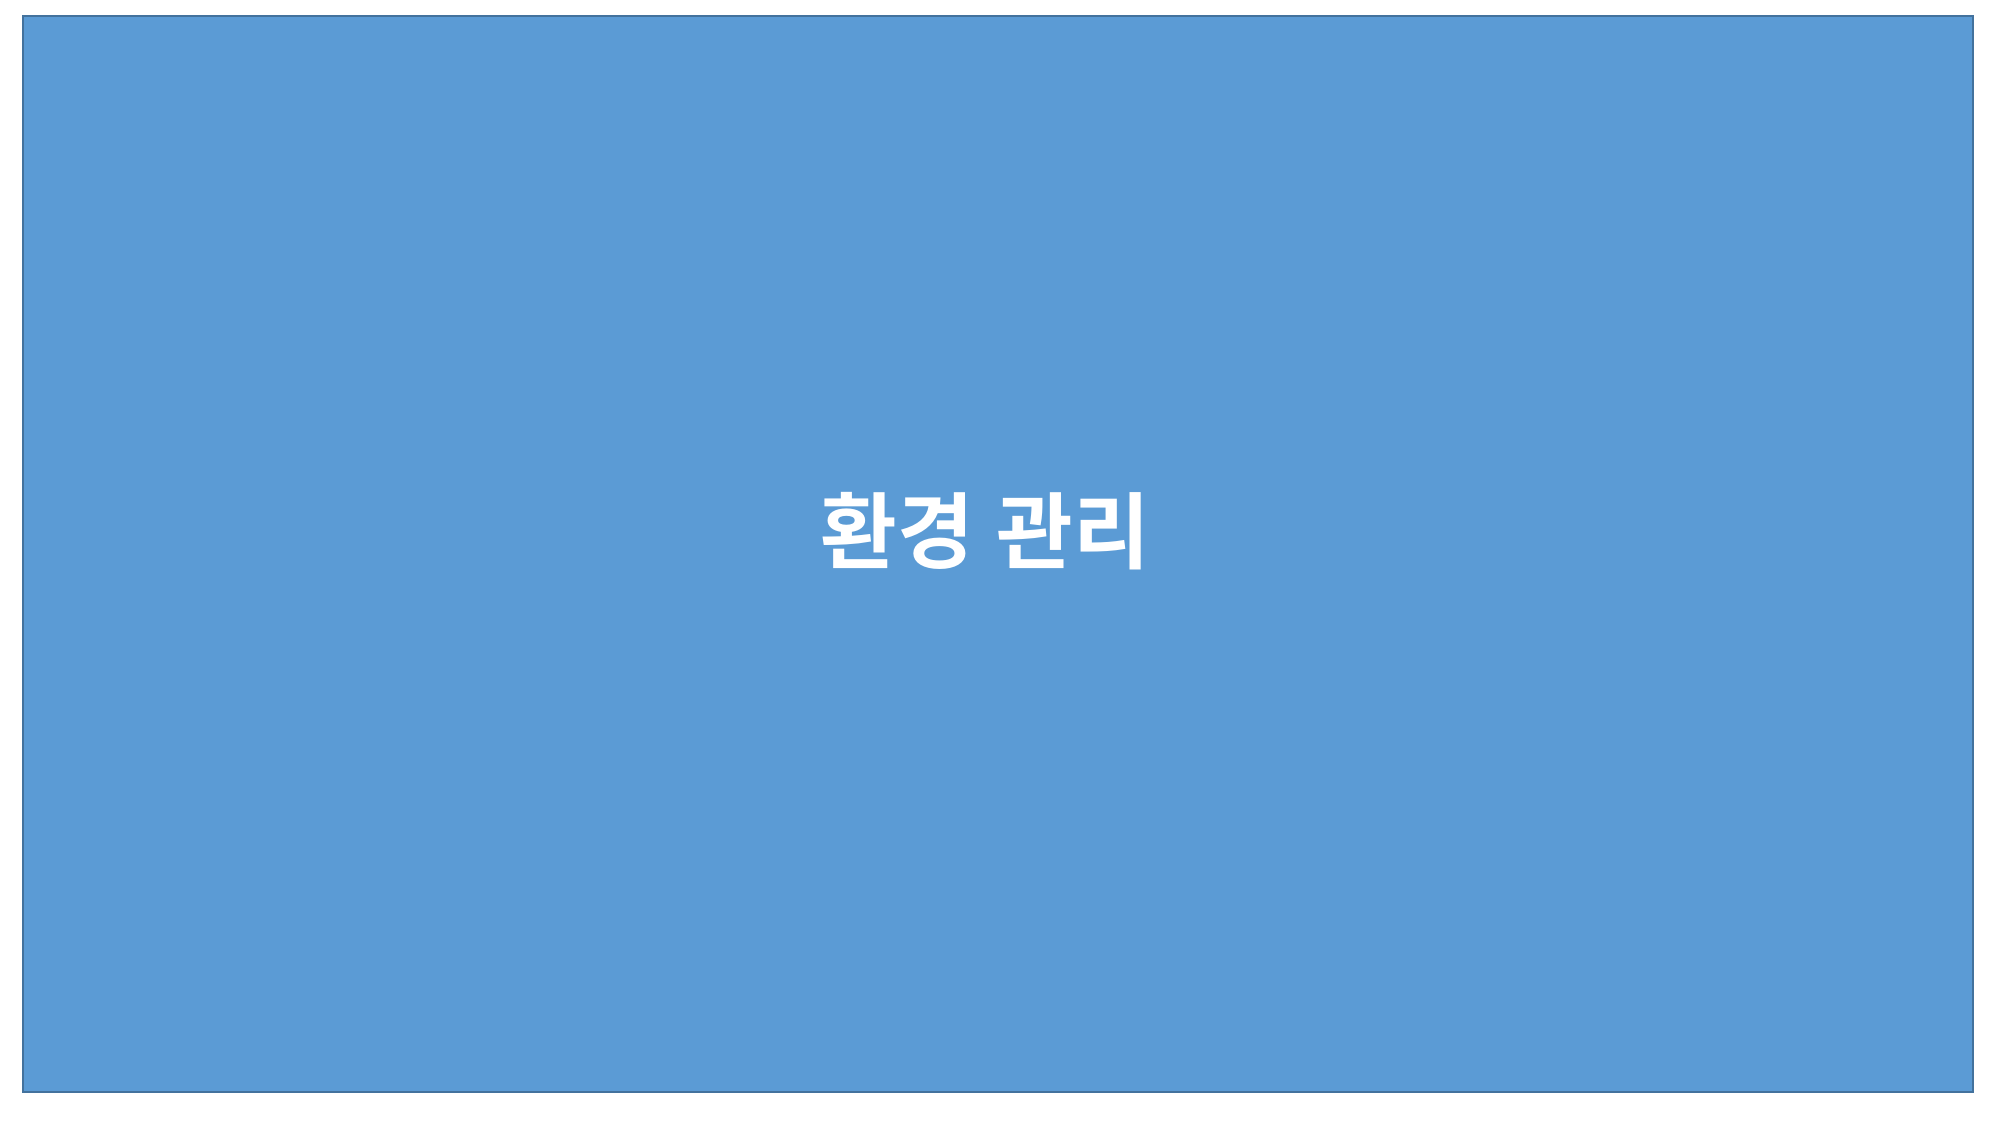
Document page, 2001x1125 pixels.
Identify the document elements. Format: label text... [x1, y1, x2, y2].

text_box 환경 관리 [806, 471, 1472, 587]
text_box [22, 15, 1974, 1093]
